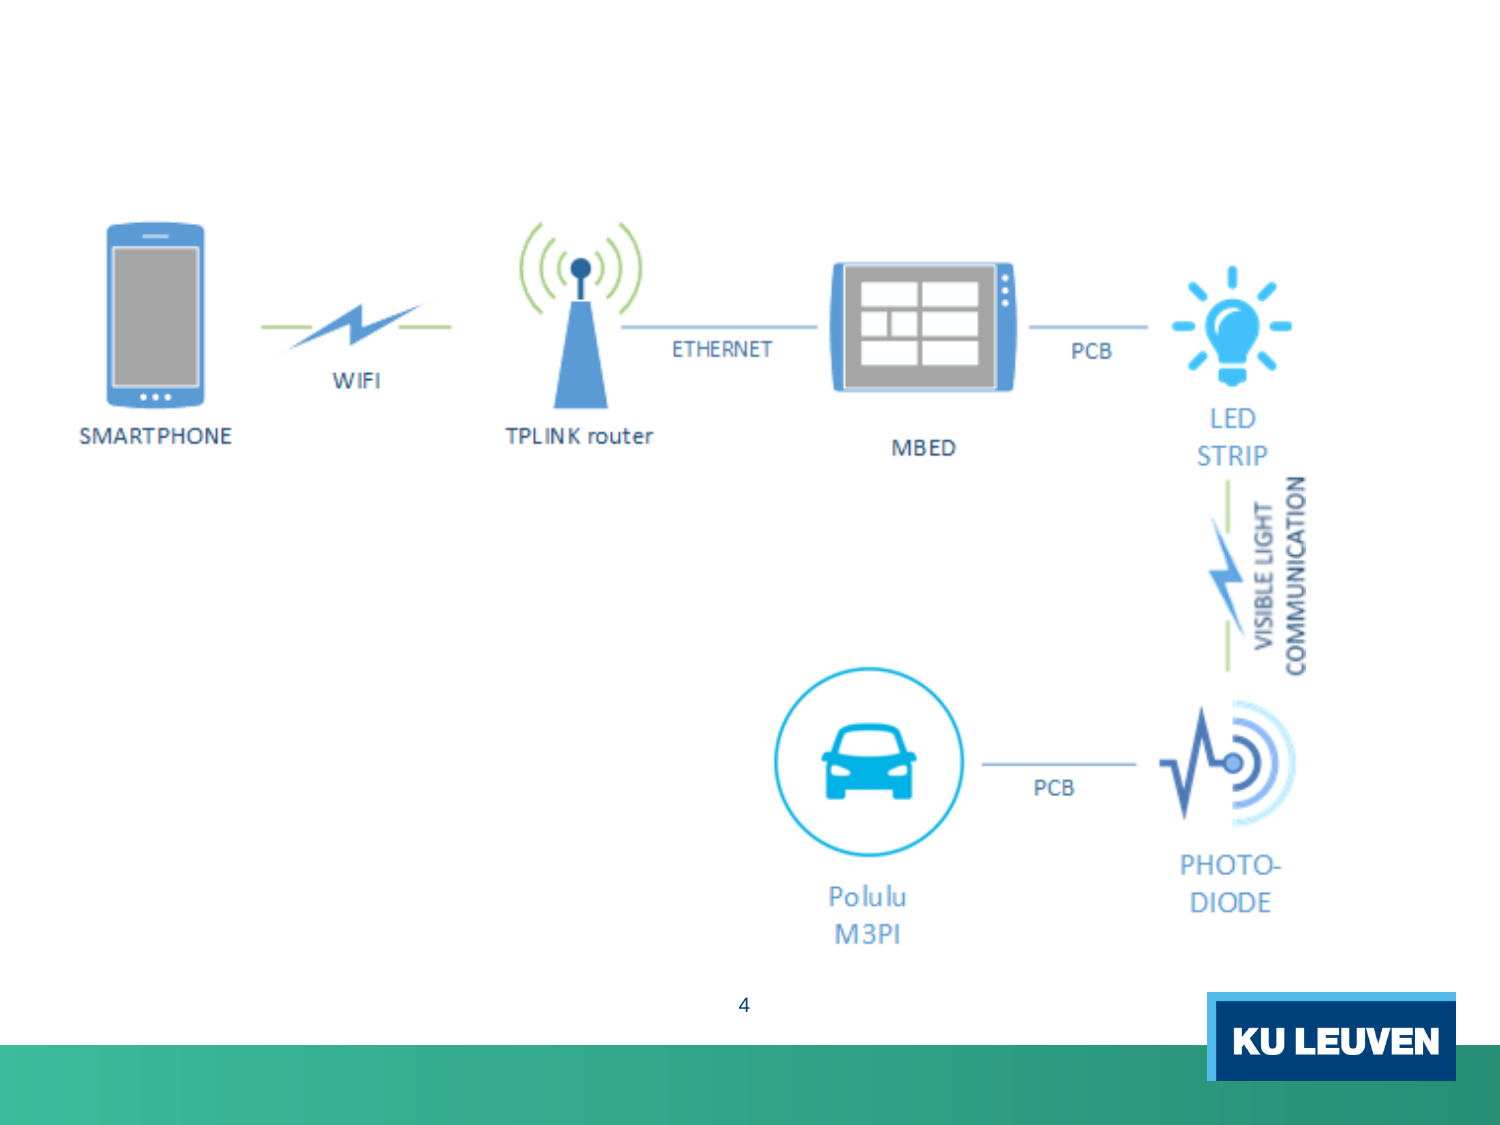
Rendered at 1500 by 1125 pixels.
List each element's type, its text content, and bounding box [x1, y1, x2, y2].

picture [1207, 992, 1456, 1081]
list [64, 219, 1306, 970]
slide_number 4 [596, 992, 750, 1040]
